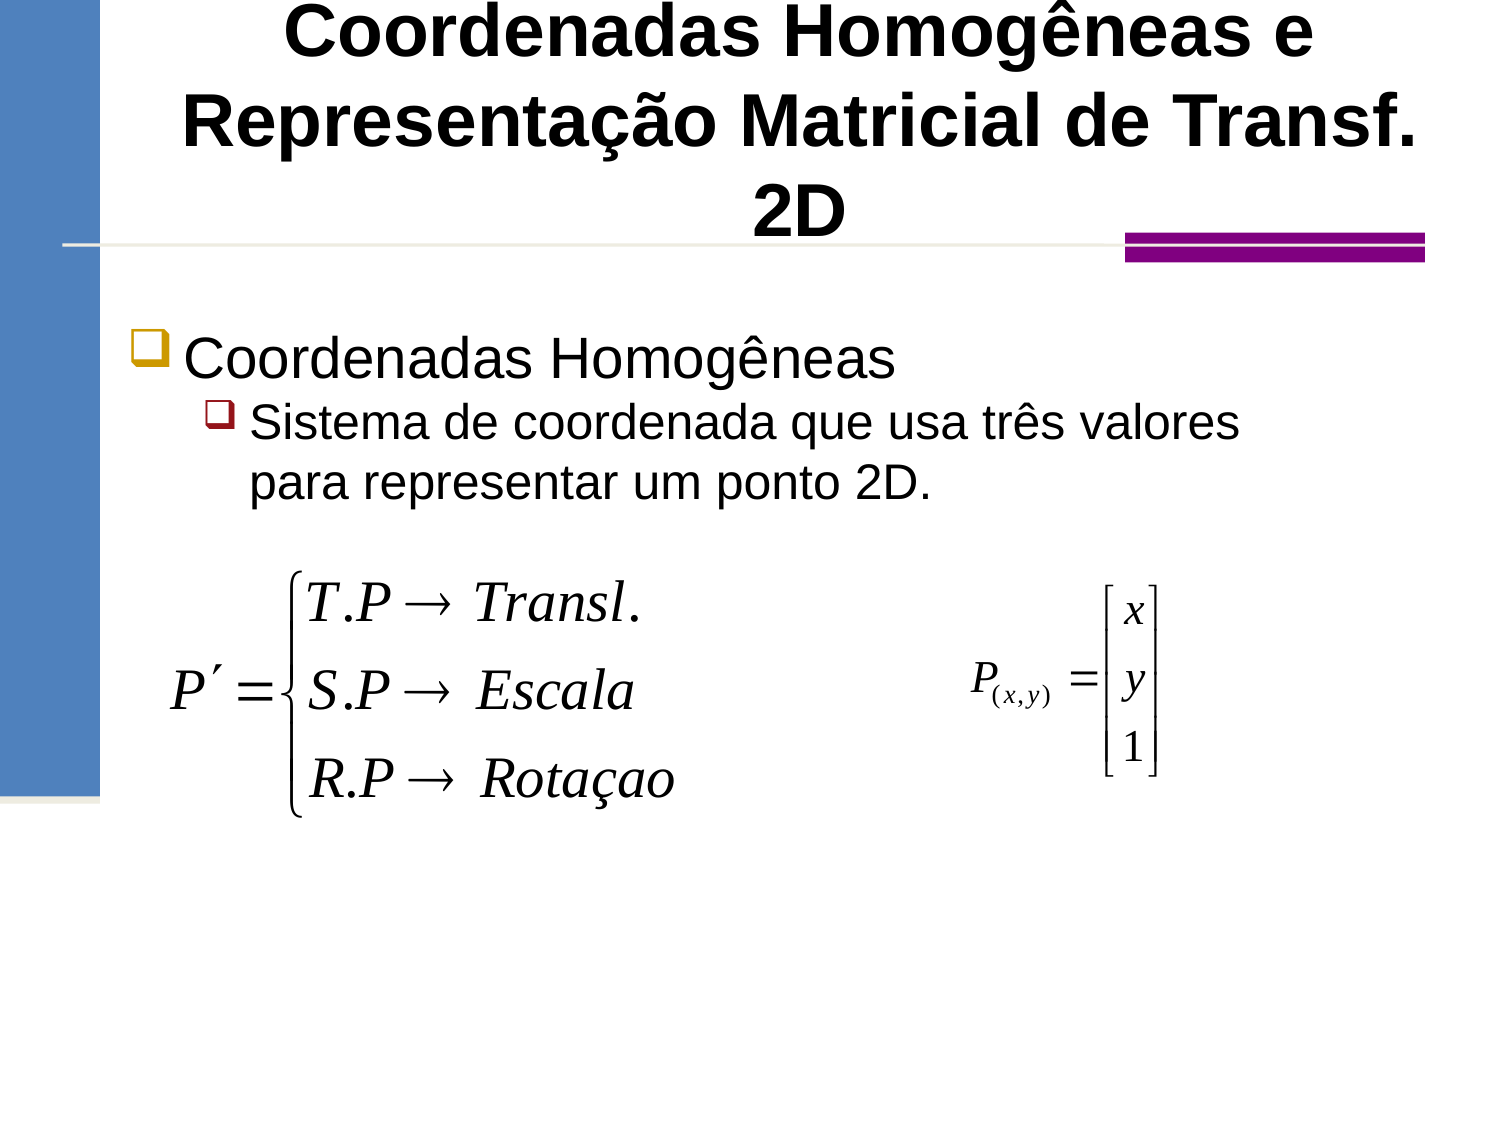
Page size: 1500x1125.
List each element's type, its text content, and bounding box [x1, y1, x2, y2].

text_box Coordenadas Homogêneas Sistema de coordenada que usa três valores para representar um ponto 2D. [112, 312, 1275, 513]
picture [962, 574, 1176, 788]
picture [162, 562, 682, 828]
text_box Coordenadas Homogêneas e Representação Matricial de Transf. 2D [125, 0, 1475, 233]
